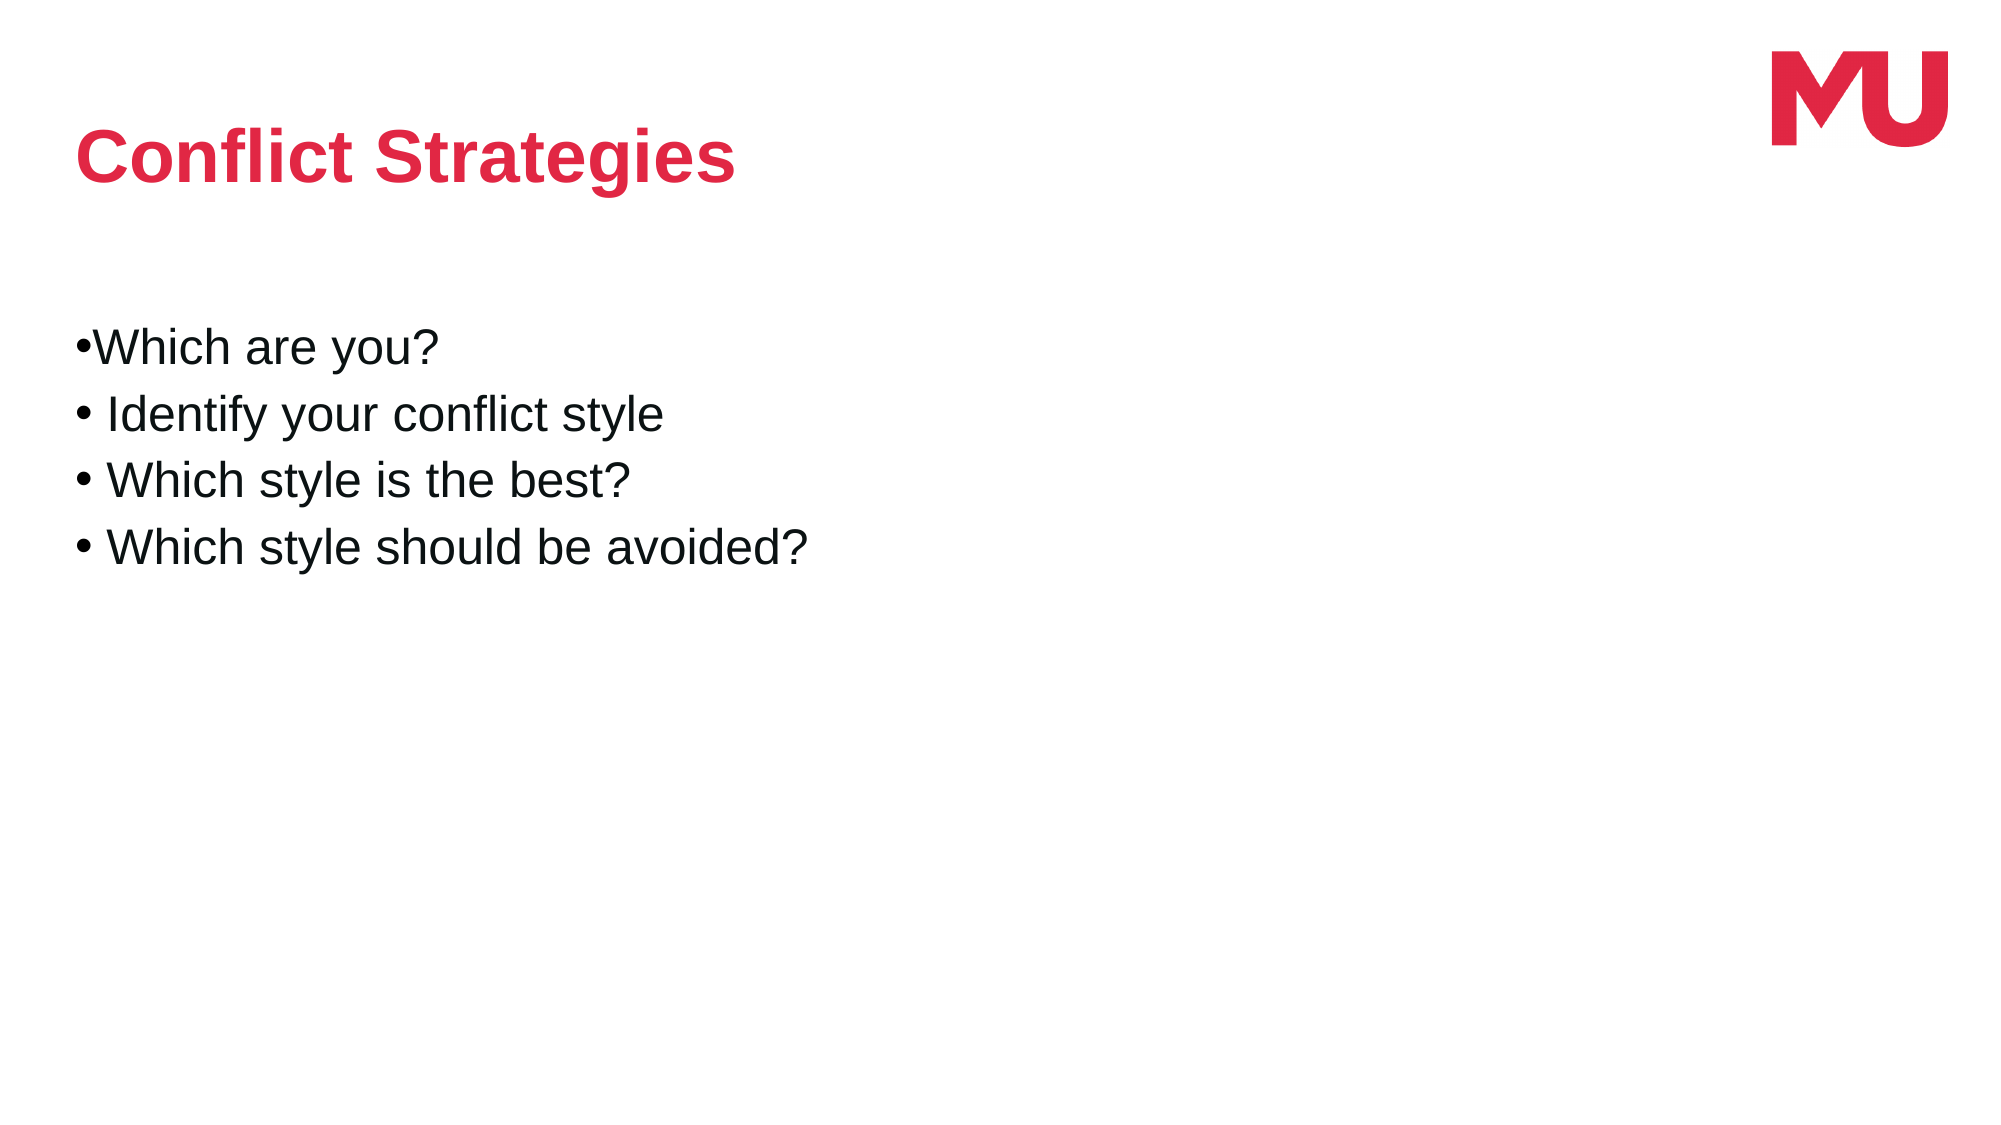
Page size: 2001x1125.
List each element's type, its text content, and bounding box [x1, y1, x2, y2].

text_box Which are you? Identify your conflict style Which style is the best? Which style should be avoided? [50, 296, 1950, 1012]
text_box Conflict Strategies [50, 49, 1711, 268]
picture [1770, 49, 1950, 148]
